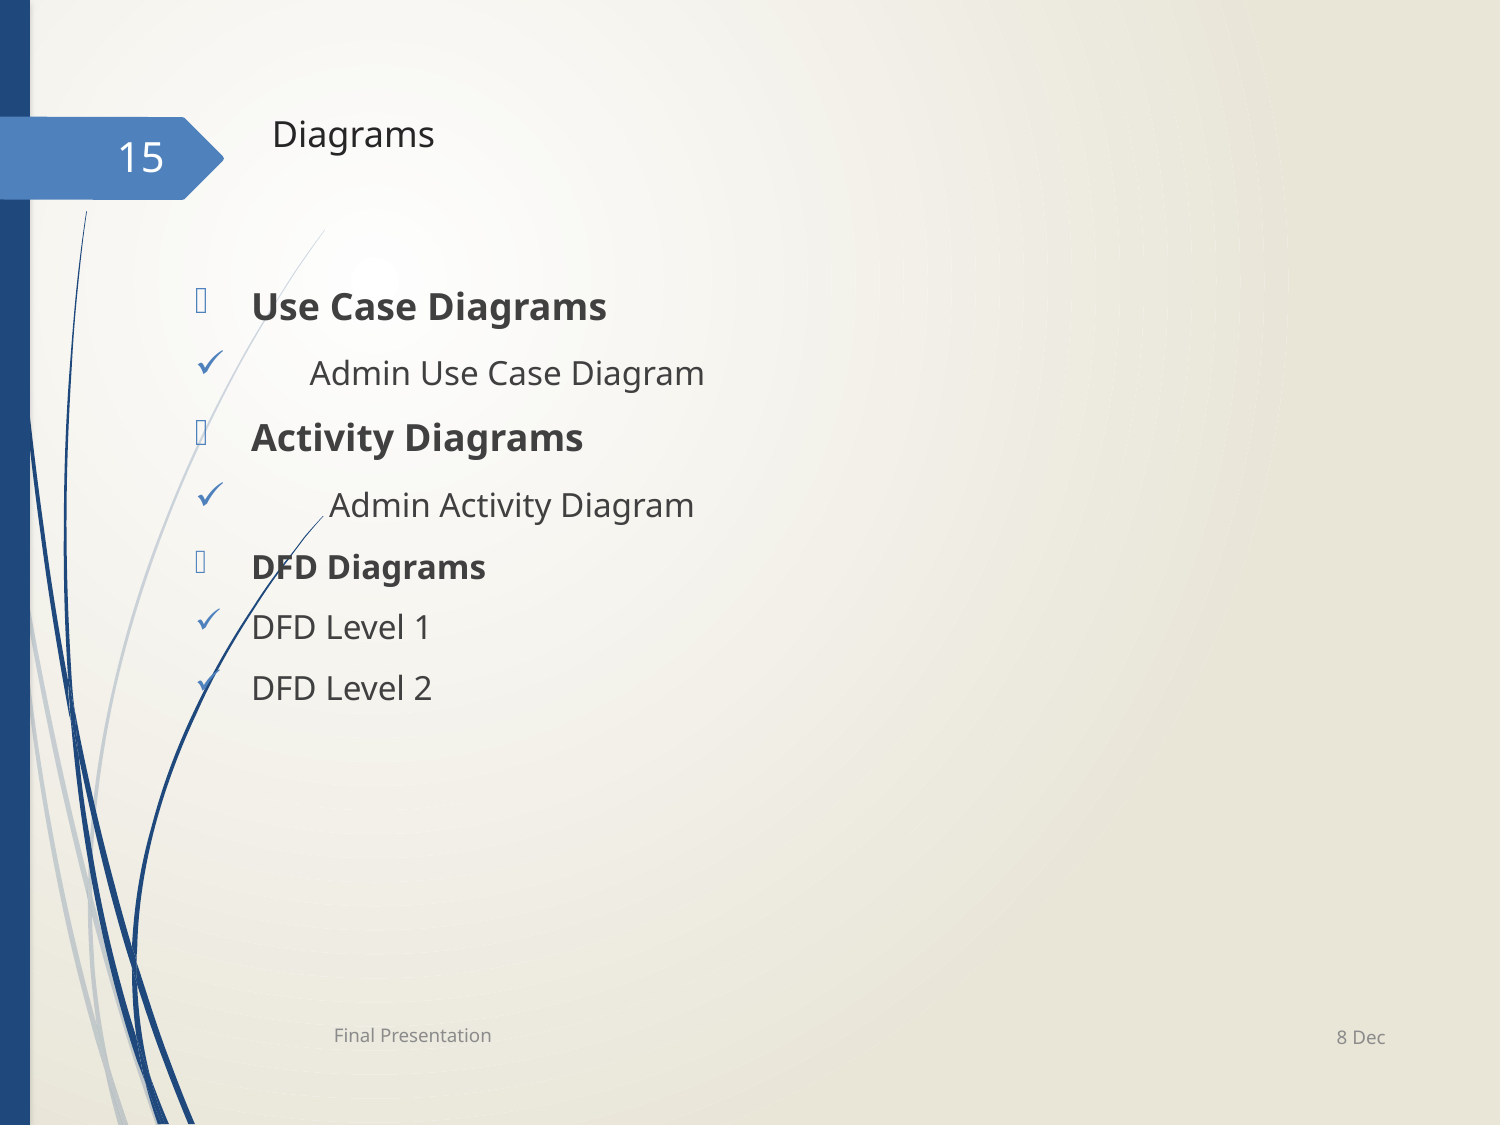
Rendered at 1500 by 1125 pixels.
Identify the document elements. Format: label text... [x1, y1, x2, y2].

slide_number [1275, 1006, 1401, 1068]
footer Final Presentation [318, 1006, 1257, 1067]
title Diagrams [256, 104, 1338, 215]
list Use Case Diagrams Admin Use Case Diagram Activity Diagrams Admin Activity Diagram DFD Diagrams DFD Level 1 DFD Level 2 [179, 275, 1400, 970]
slide_number 15 [83, 129, 180, 190]
